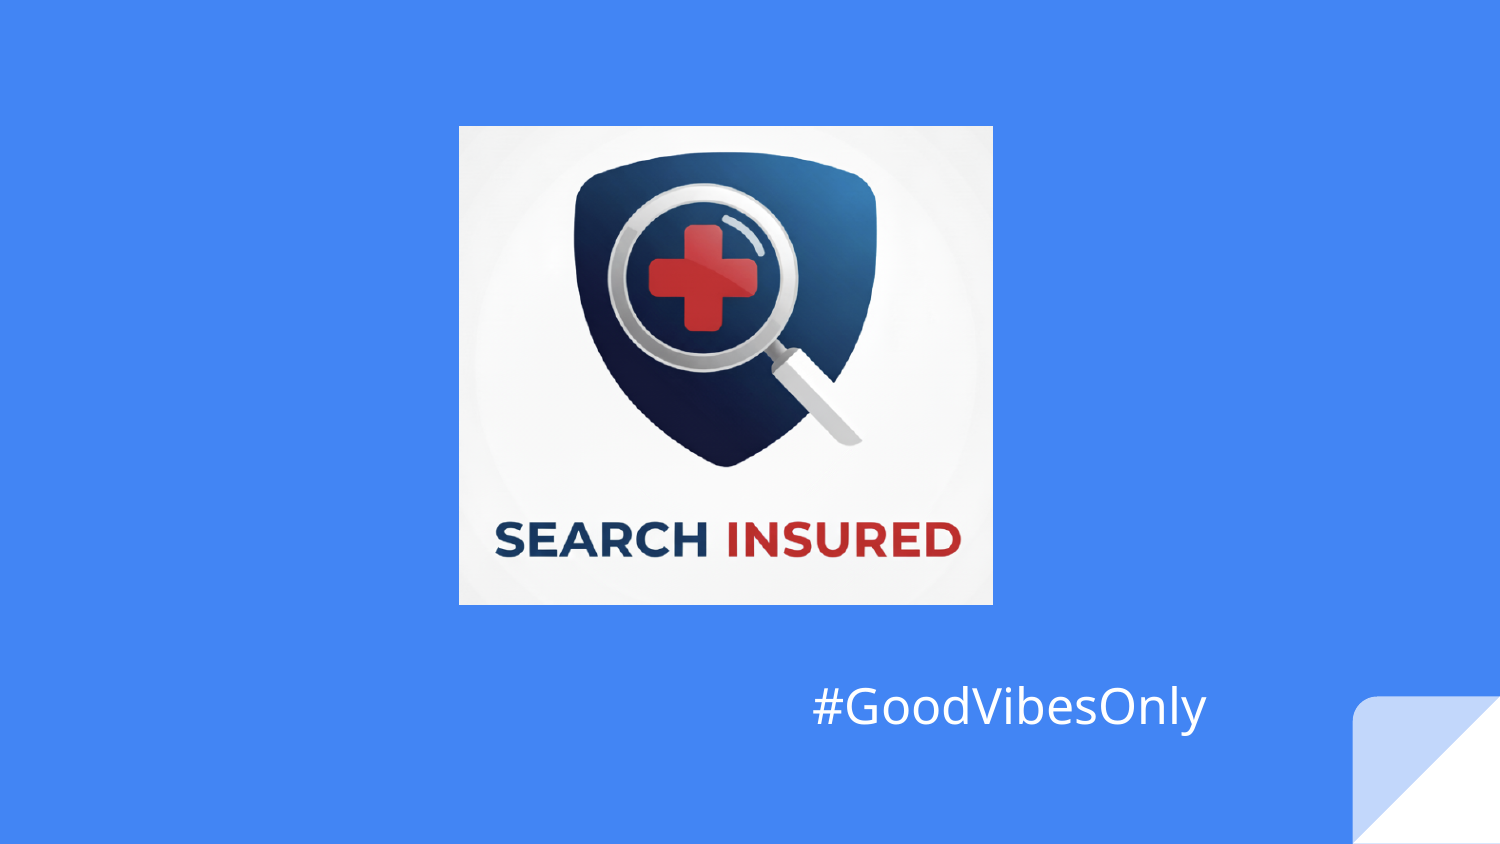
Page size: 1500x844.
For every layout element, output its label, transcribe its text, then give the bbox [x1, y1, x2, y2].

subtitle #GoodVibesOnly [797, 659, 1413, 771]
picture [459, 126, 993, 605]
